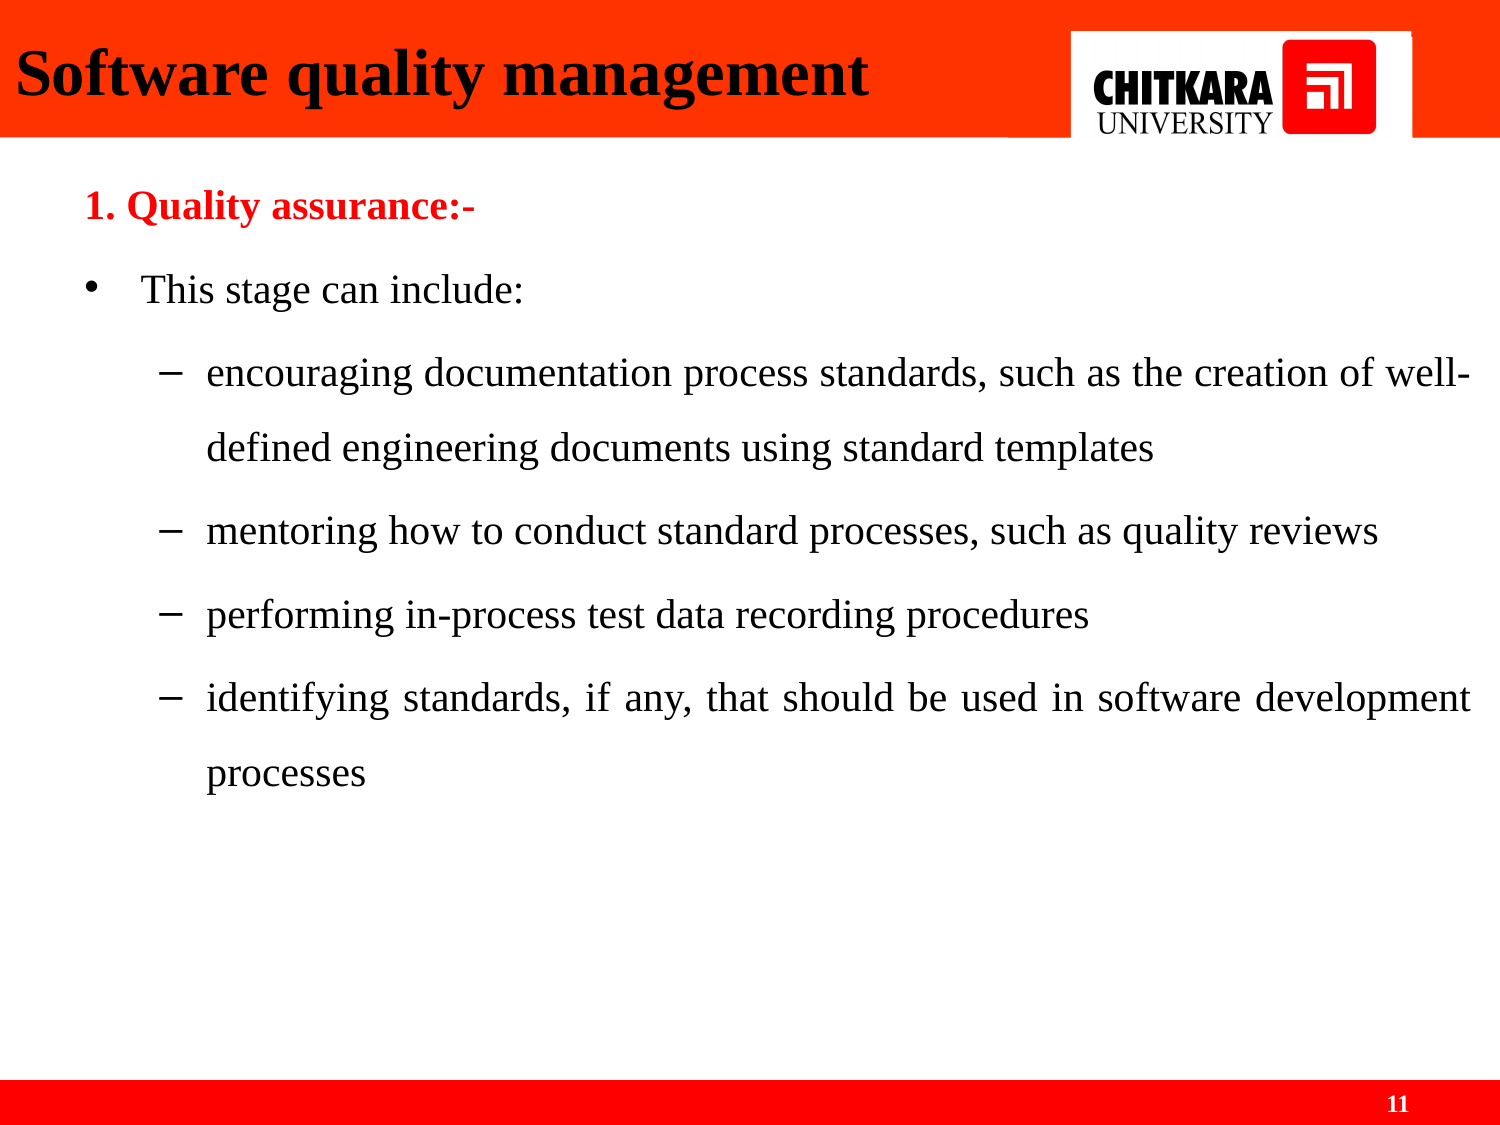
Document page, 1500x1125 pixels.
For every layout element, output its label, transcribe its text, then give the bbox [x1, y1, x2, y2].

list 1. Quality assurance:- This stage can include: encouraging documentation process standards, such as the creation of well-defined engineering documents using standard templates mentoring how to conduct standard processes, such as quality reviews performing in-process test data recording procedures identifying standards, if any, that should be used in software development processes [69, 145, 1488, 991]
slide_number ‹#› [1074, 1087, 1425, 1117]
picture [1074, 37, 1391, 138]
title Software quality management [0, 0, 1063, 138]
